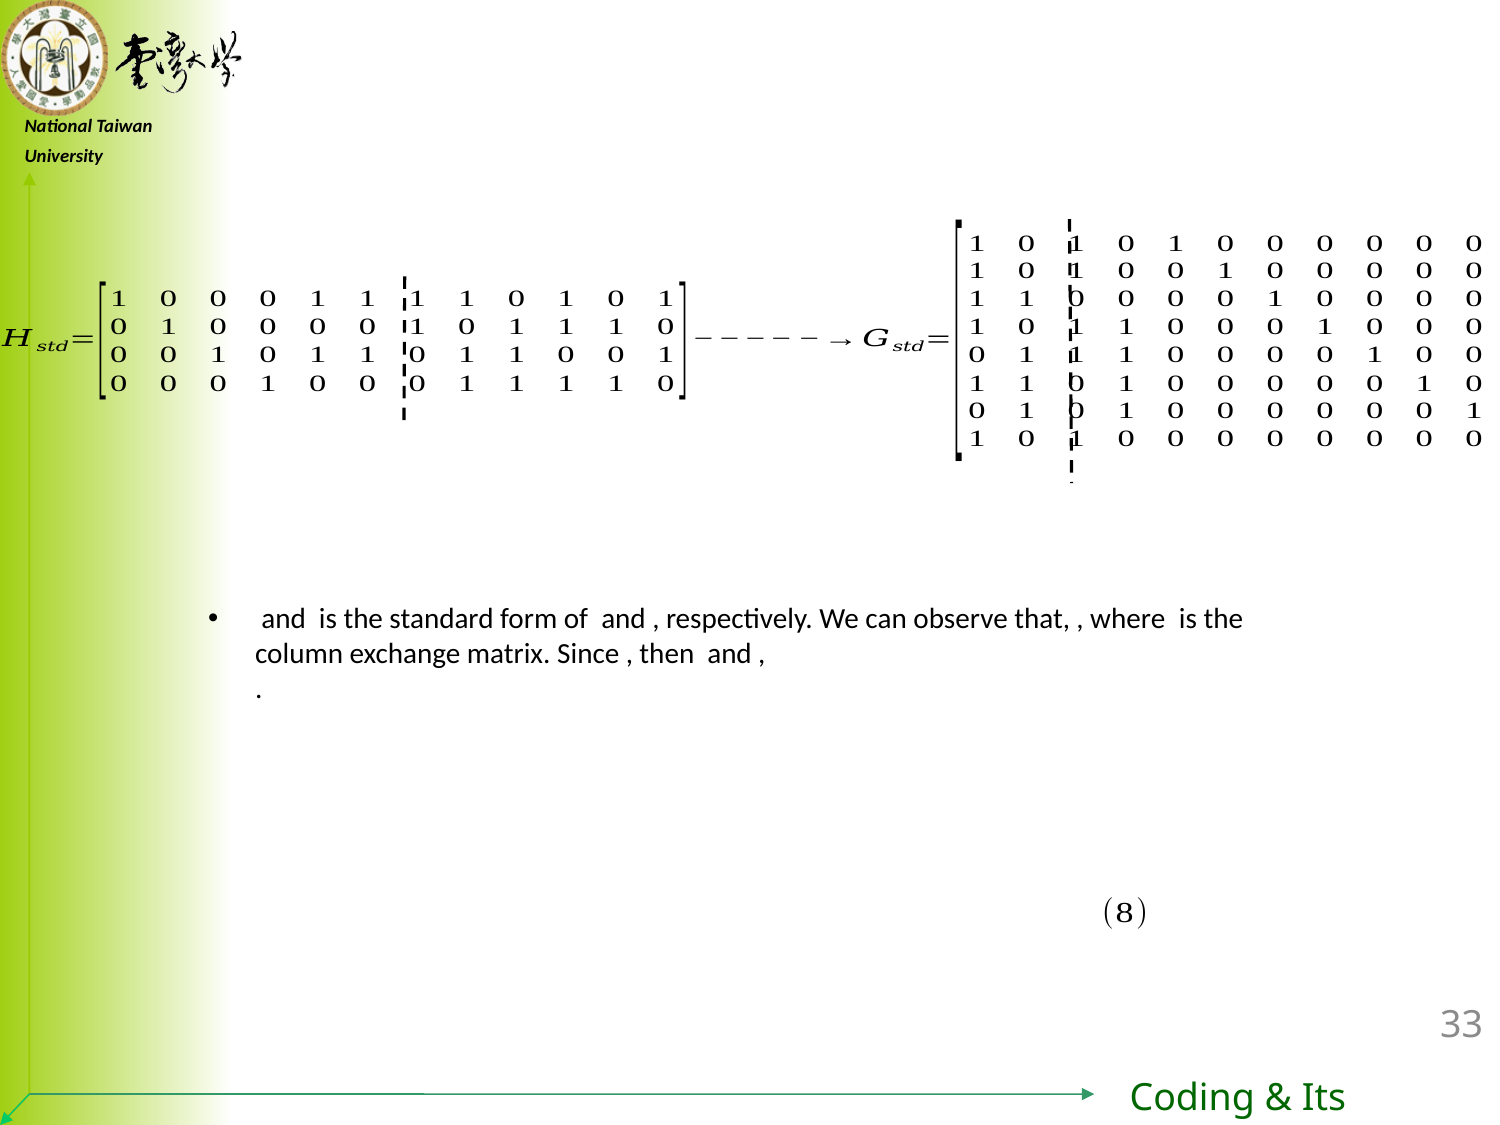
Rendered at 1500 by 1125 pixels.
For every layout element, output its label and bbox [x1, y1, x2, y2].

picture [0, 0, 247, 117]
text_box [0, 219, 1500, 483]
